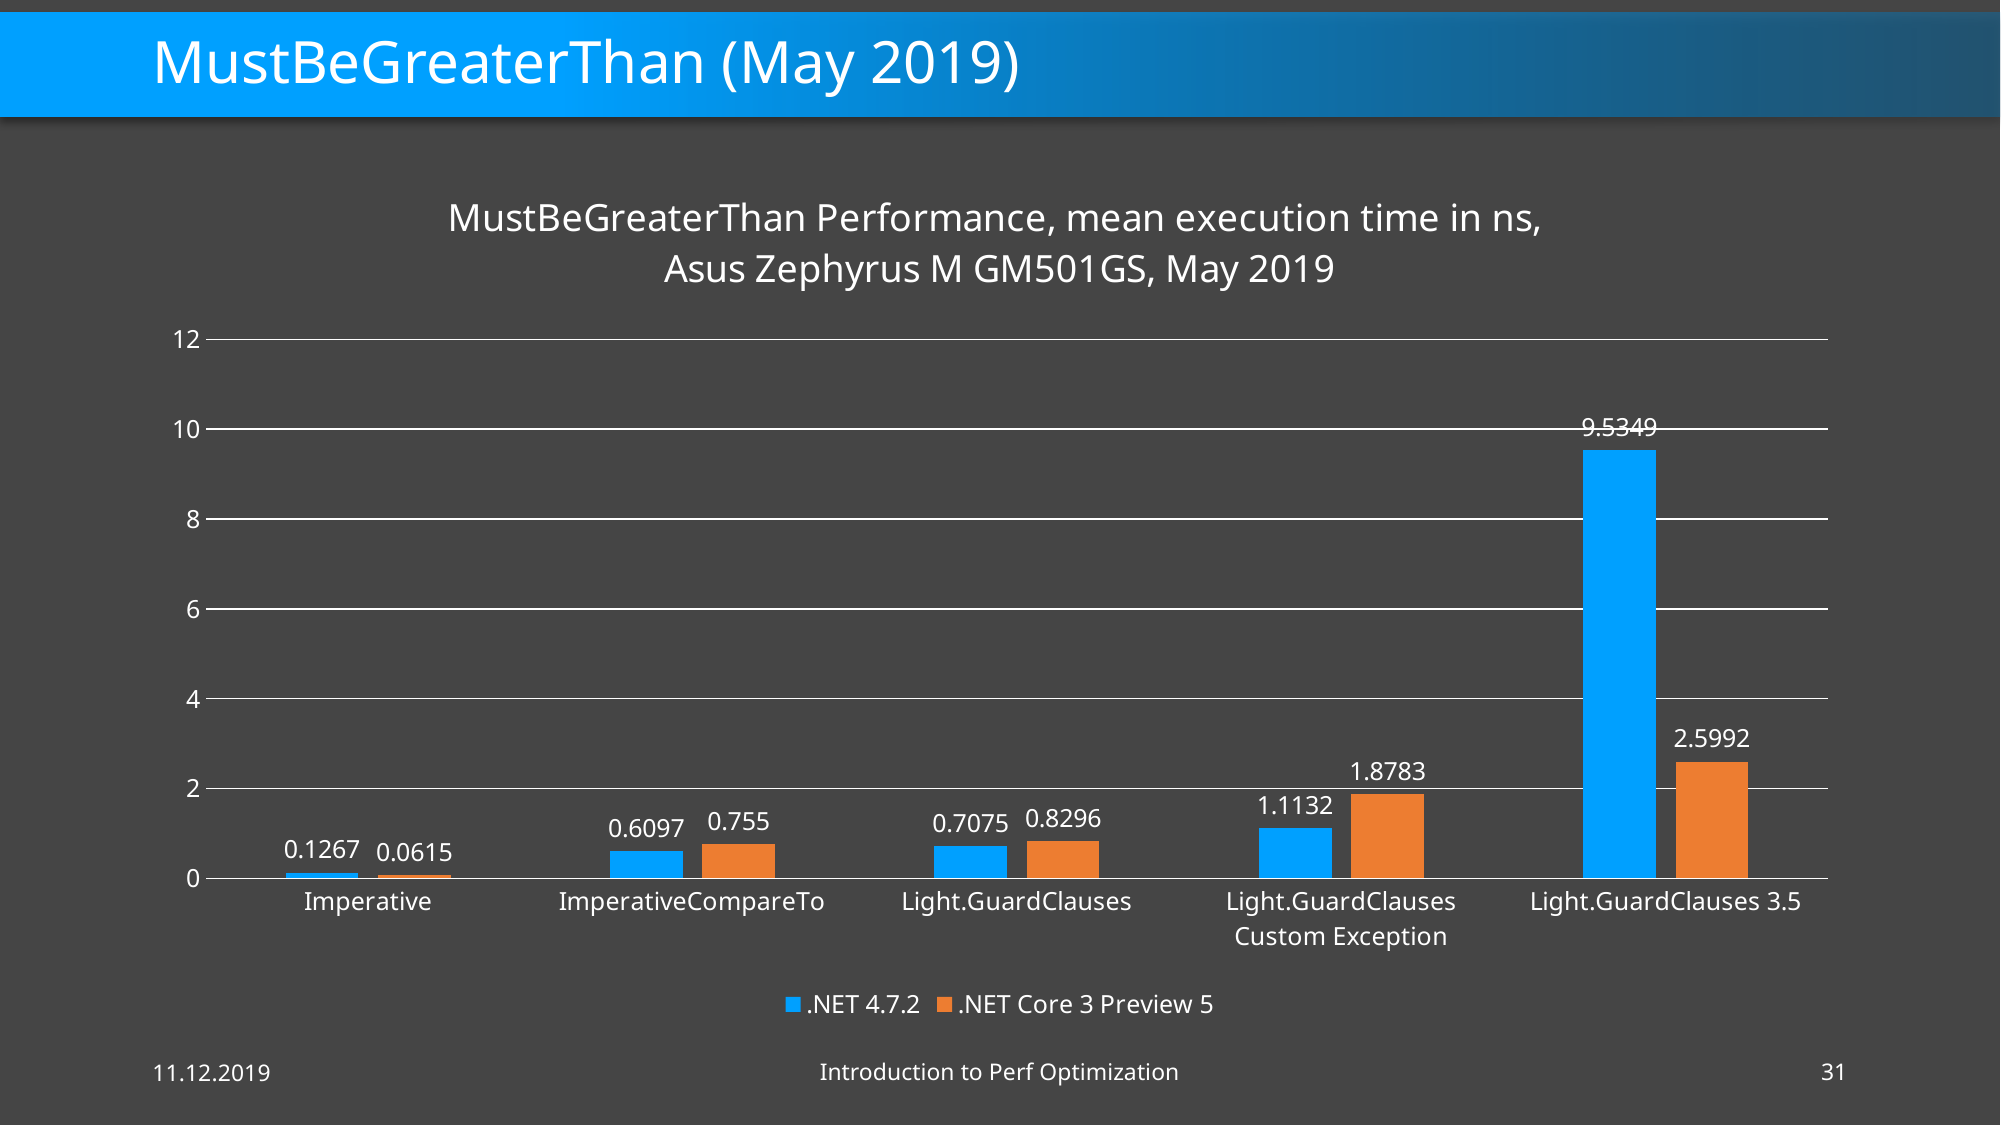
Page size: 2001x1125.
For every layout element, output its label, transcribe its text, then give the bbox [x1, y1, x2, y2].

slide_number 31 [1412, 1042, 1863, 1103]
footer Introduction to Perf Optimization [662, 1042, 1338, 1103]
title MustBeGreaterThan (May 2019) [137, 23, 1863, 107]
chart [137, 153, 1863, 1028]
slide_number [137, 1042, 588, 1103]
